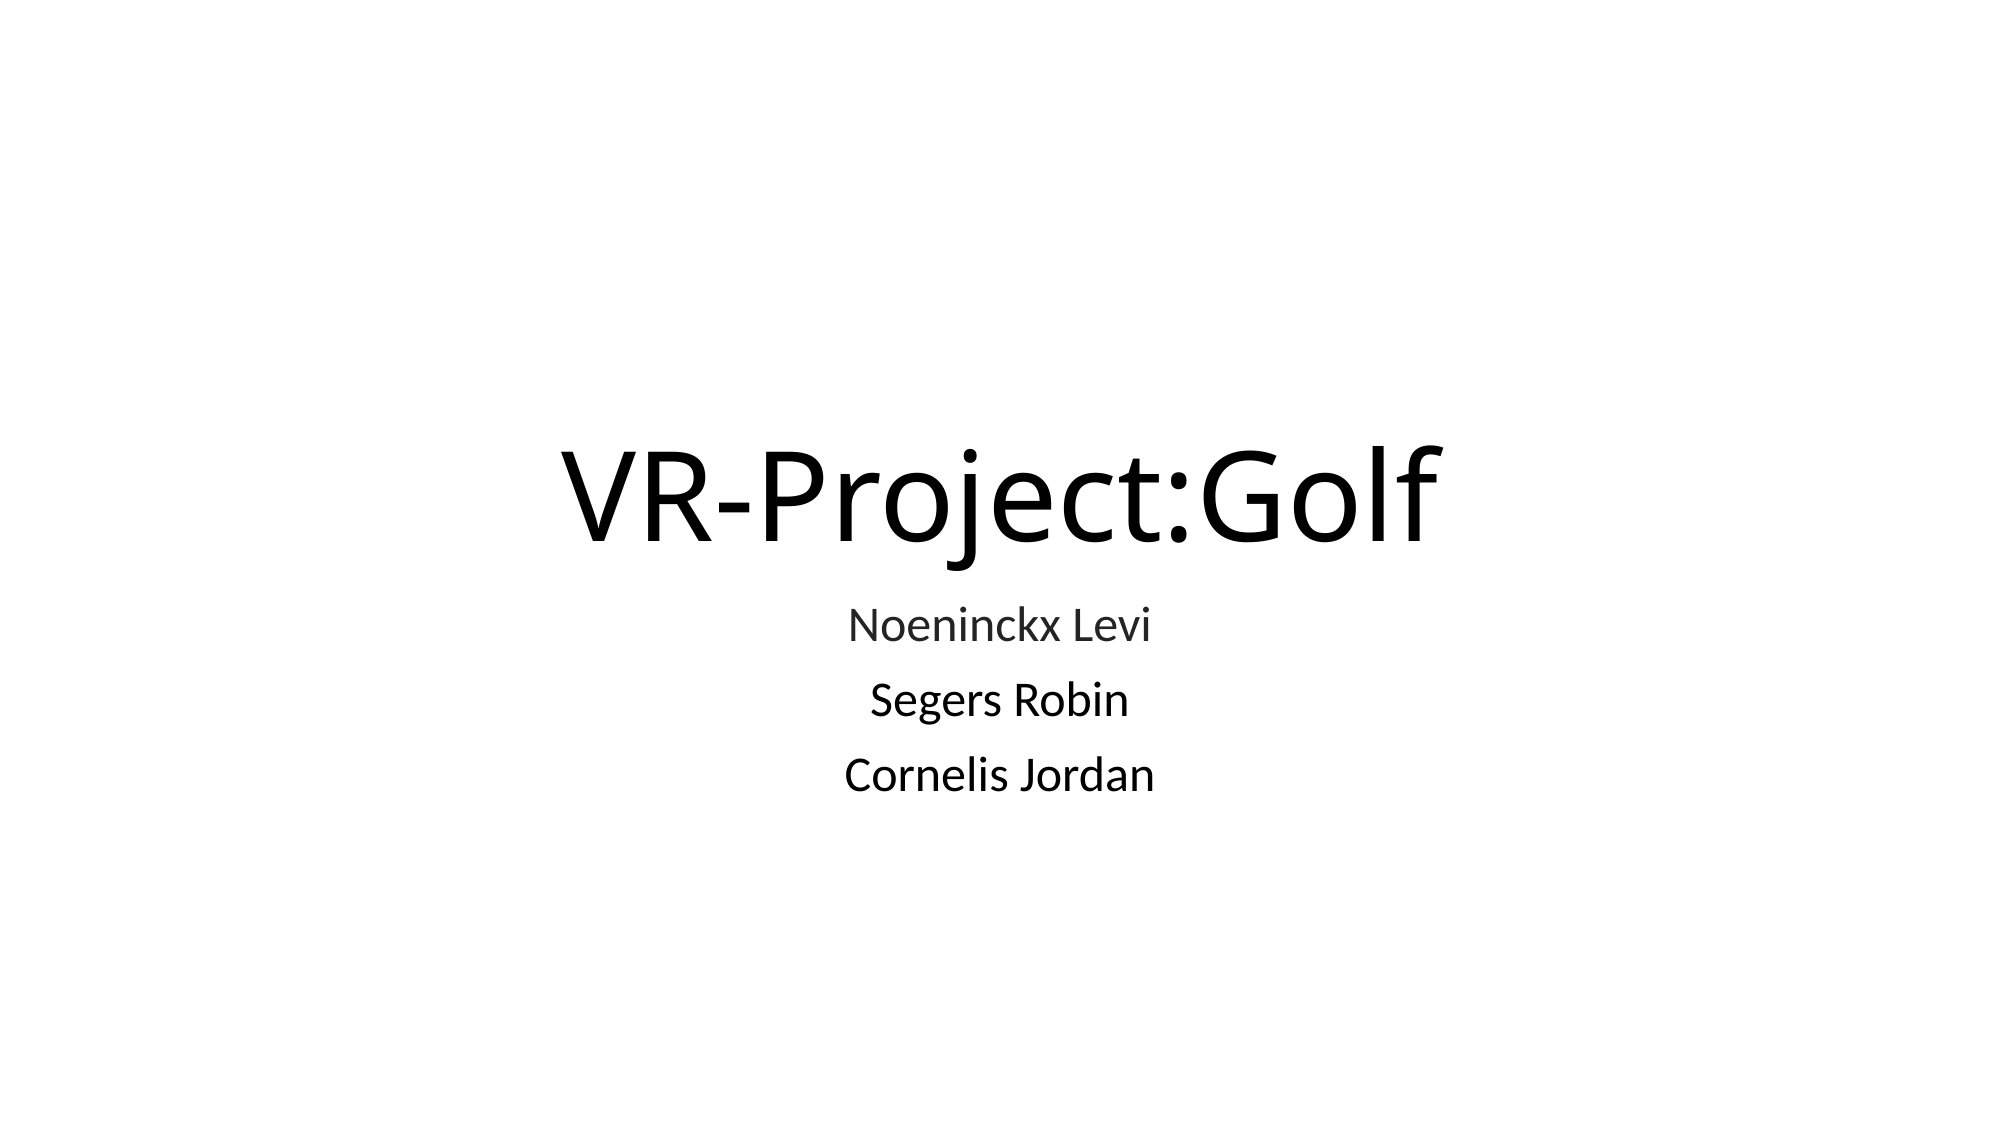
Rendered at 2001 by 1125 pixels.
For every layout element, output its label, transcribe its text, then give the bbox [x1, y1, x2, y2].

subtitle Noeninckx Levi Segers Robin Cornelis Jordan [249, 590, 1750, 863]
title VR-Project:Golf [249, 184, 1750, 576]
